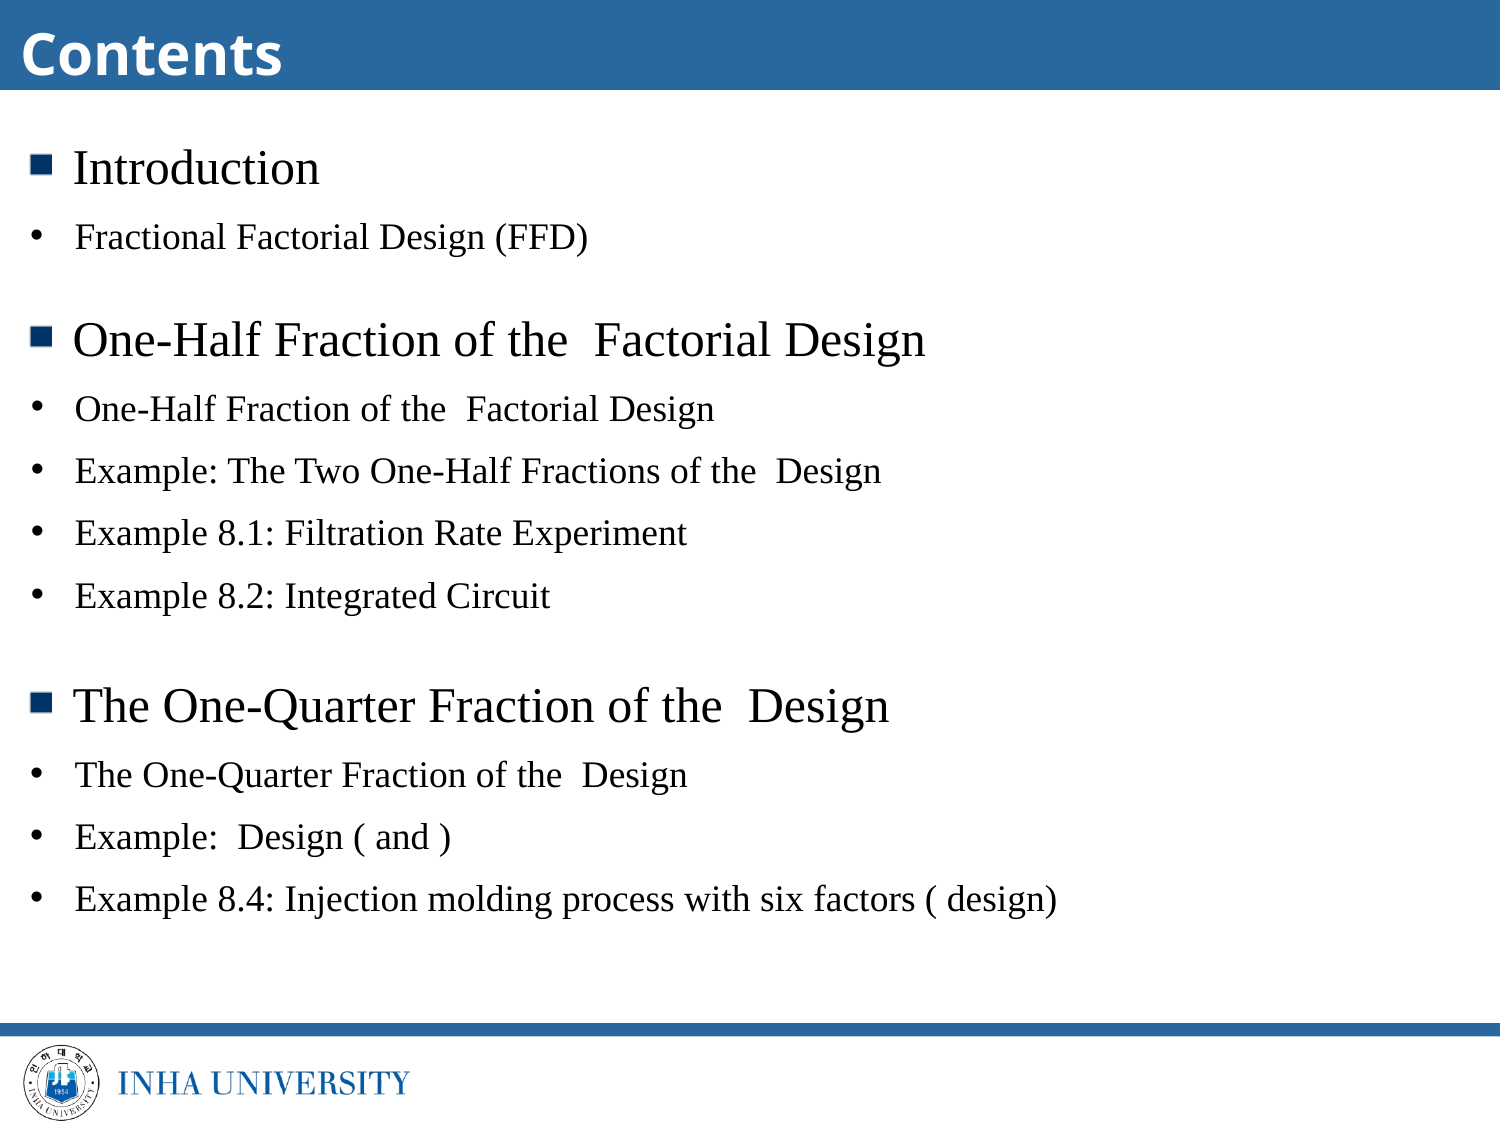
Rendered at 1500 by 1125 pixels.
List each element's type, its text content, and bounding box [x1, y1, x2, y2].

picture [9, 1037, 423, 1125]
picture [16, 146, 52, 182]
text_box Introduction Fractional Factorial Design (FFD) [1, 113, 1500, 244]
picture [16, 318, 52, 354]
picture [16, 684, 52, 720]
text_box Contents [5, 9, 1483, 79]
